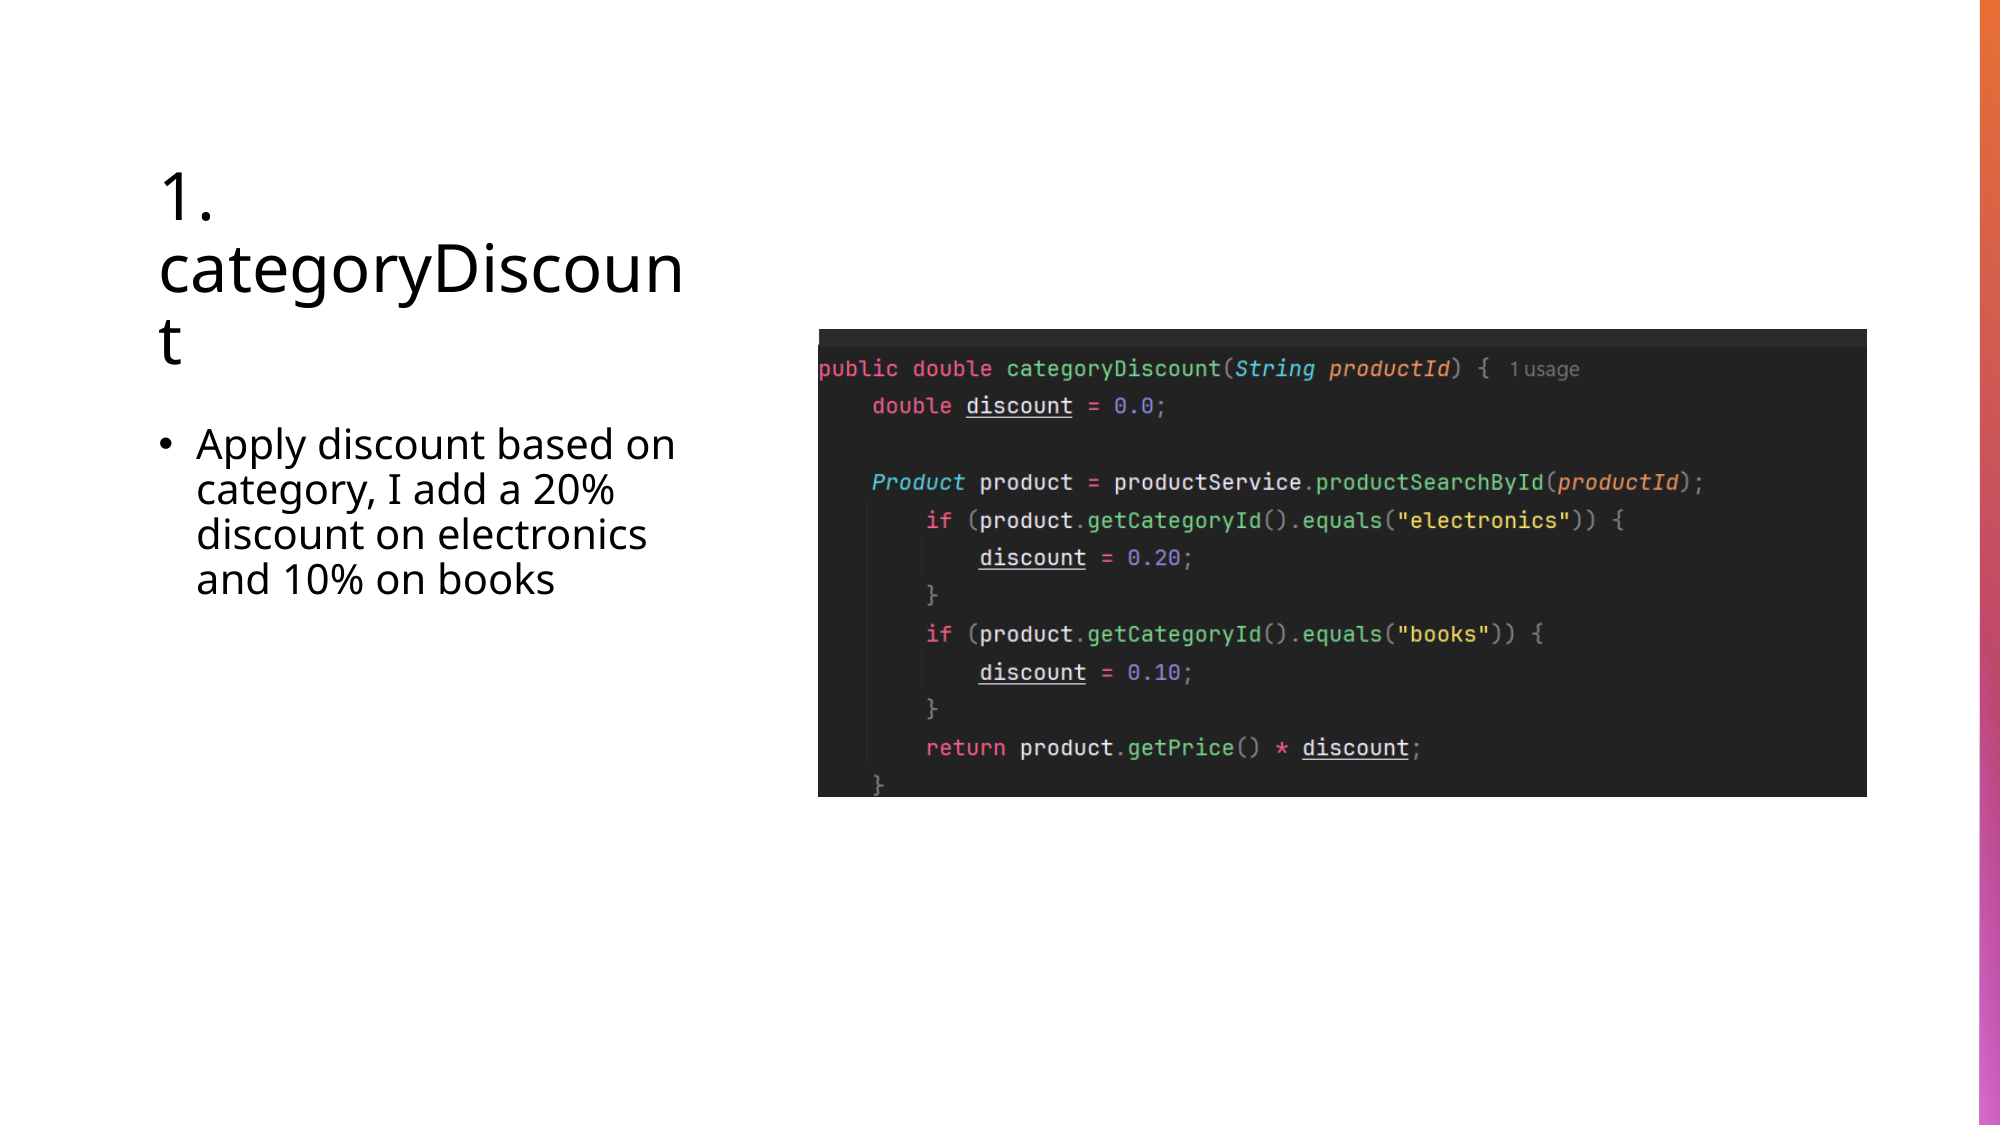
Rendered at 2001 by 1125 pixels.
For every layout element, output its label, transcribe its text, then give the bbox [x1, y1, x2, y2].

list Apply discount based on category, I add a 20% discount on electronics and 10% on books [143, 415, 711, 982]
title 1. categoryDiscount [143, 121, 711, 387]
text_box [1979, 0, 2000, 1125]
picture [817, 329, 1867, 797]
